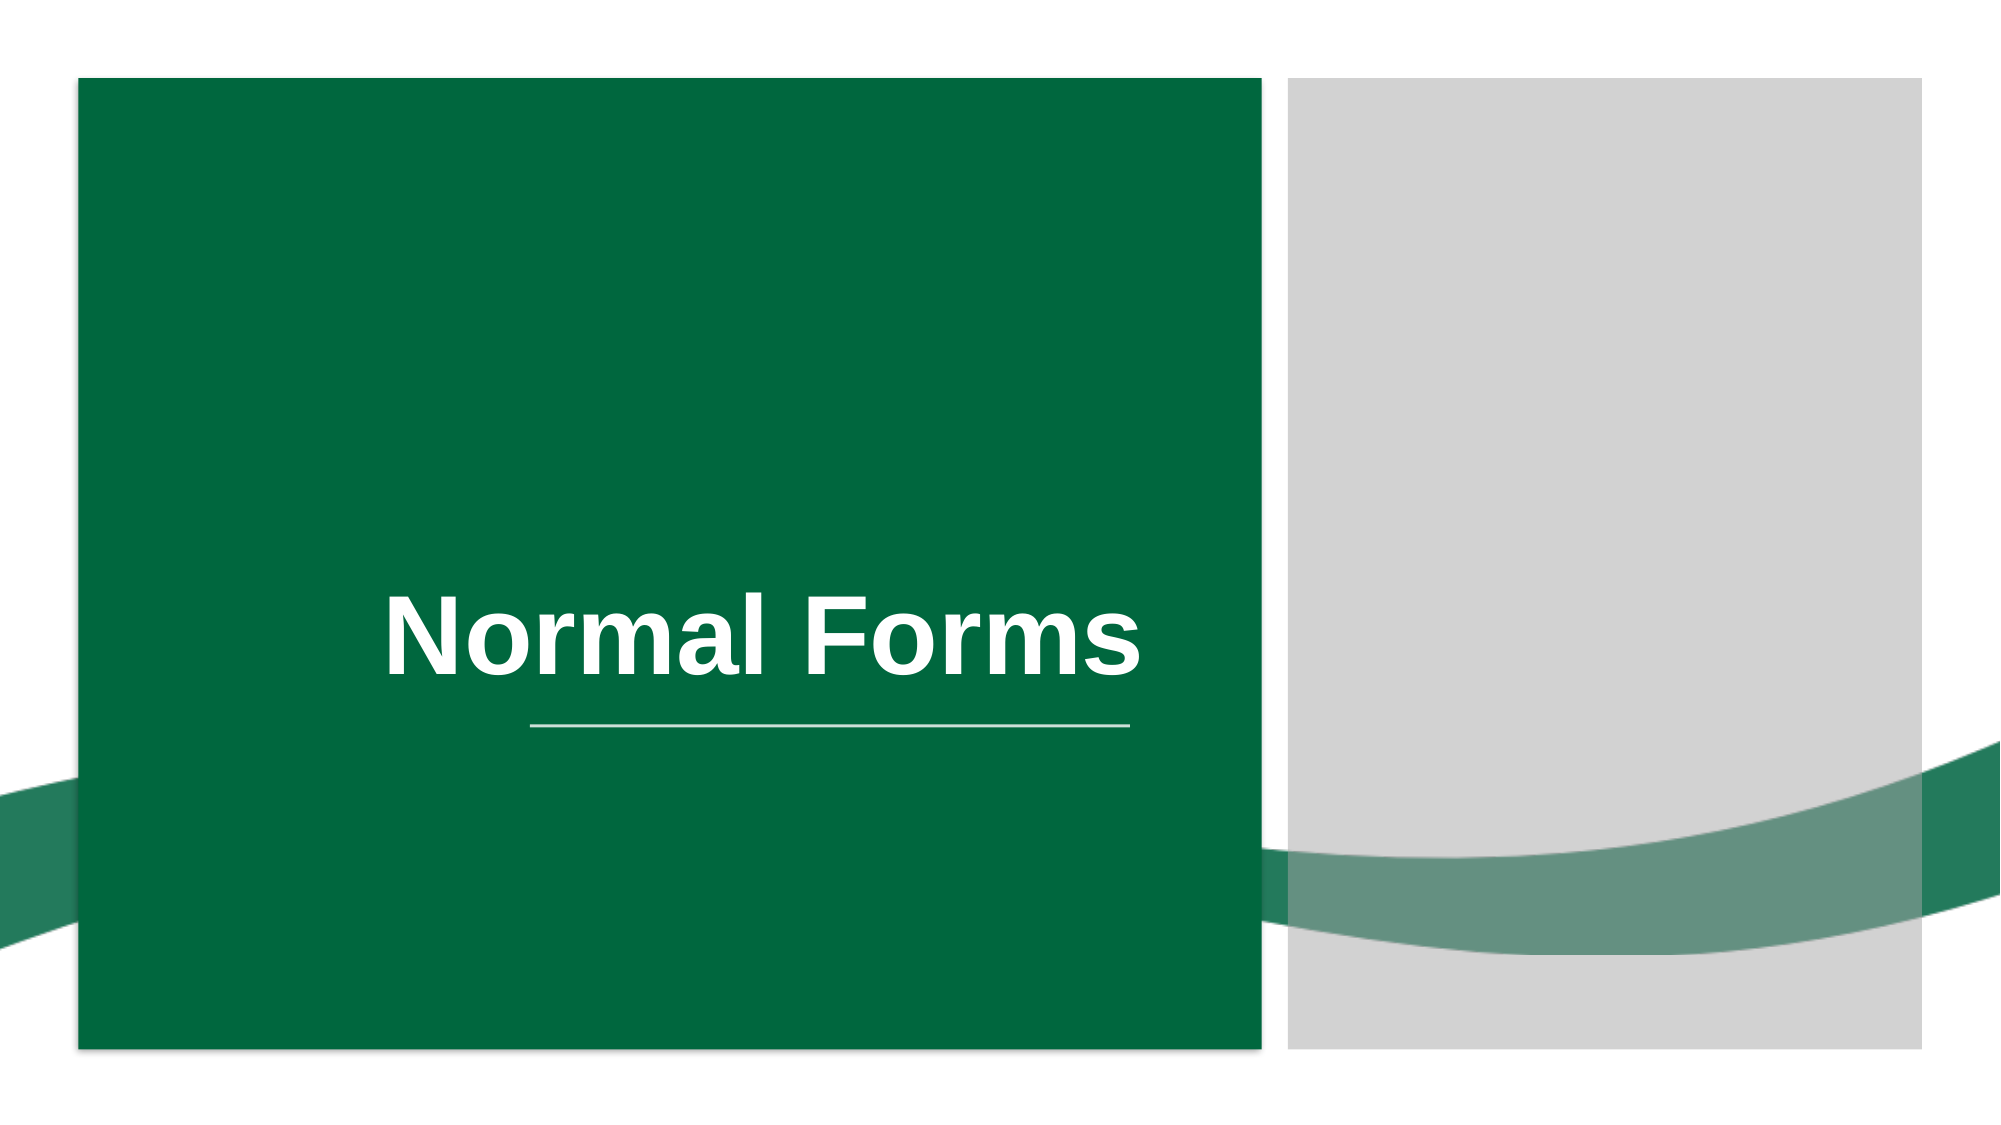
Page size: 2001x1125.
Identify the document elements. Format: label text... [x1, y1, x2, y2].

text_box [78, 77, 1262, 1050]
text_box [1286, 76, 1924, 1051]
title Normal Forms [183, 208, 1161, 707]
